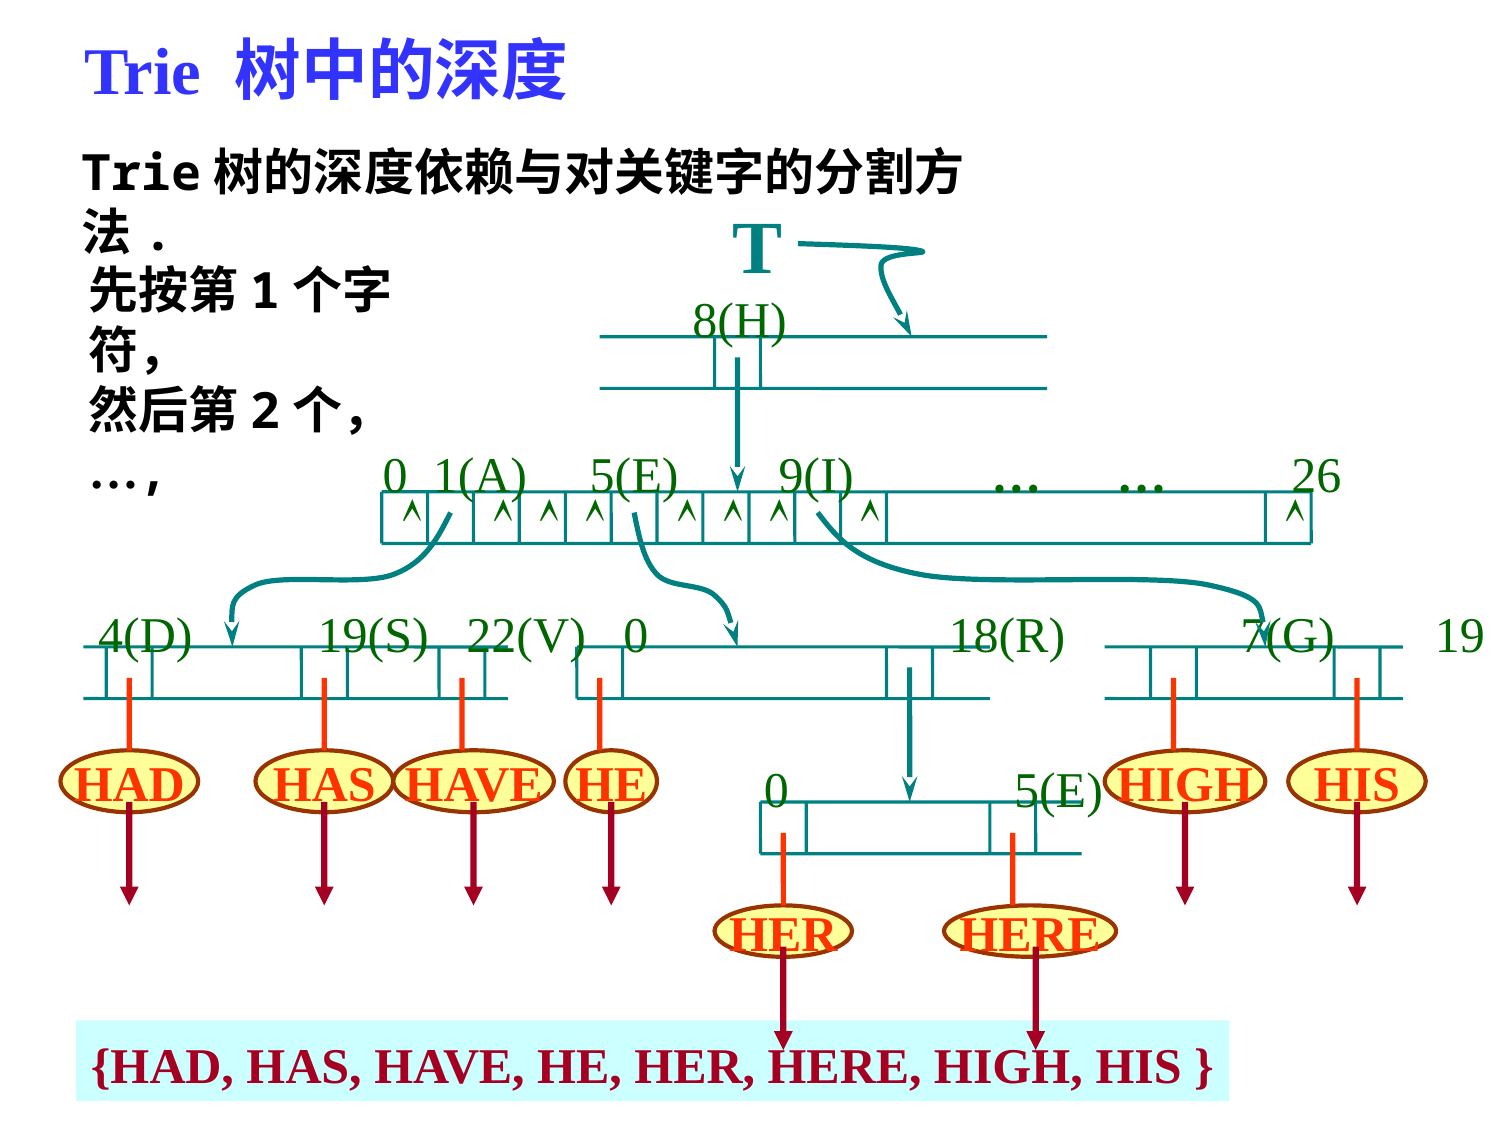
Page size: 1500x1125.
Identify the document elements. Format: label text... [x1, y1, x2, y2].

text_box Trie 树中的深度 [69, 20, 584, 115]
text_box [60, 190, 1500, 1051]
text_box Trie树的深度依赖与对关键字的分割方法. [67, 133, 1031, 189]
text_box {HAD, HAS, HAVE, HE, HER, HERE, HIGH, HIS } [76, 1059, 1230, 1101]
